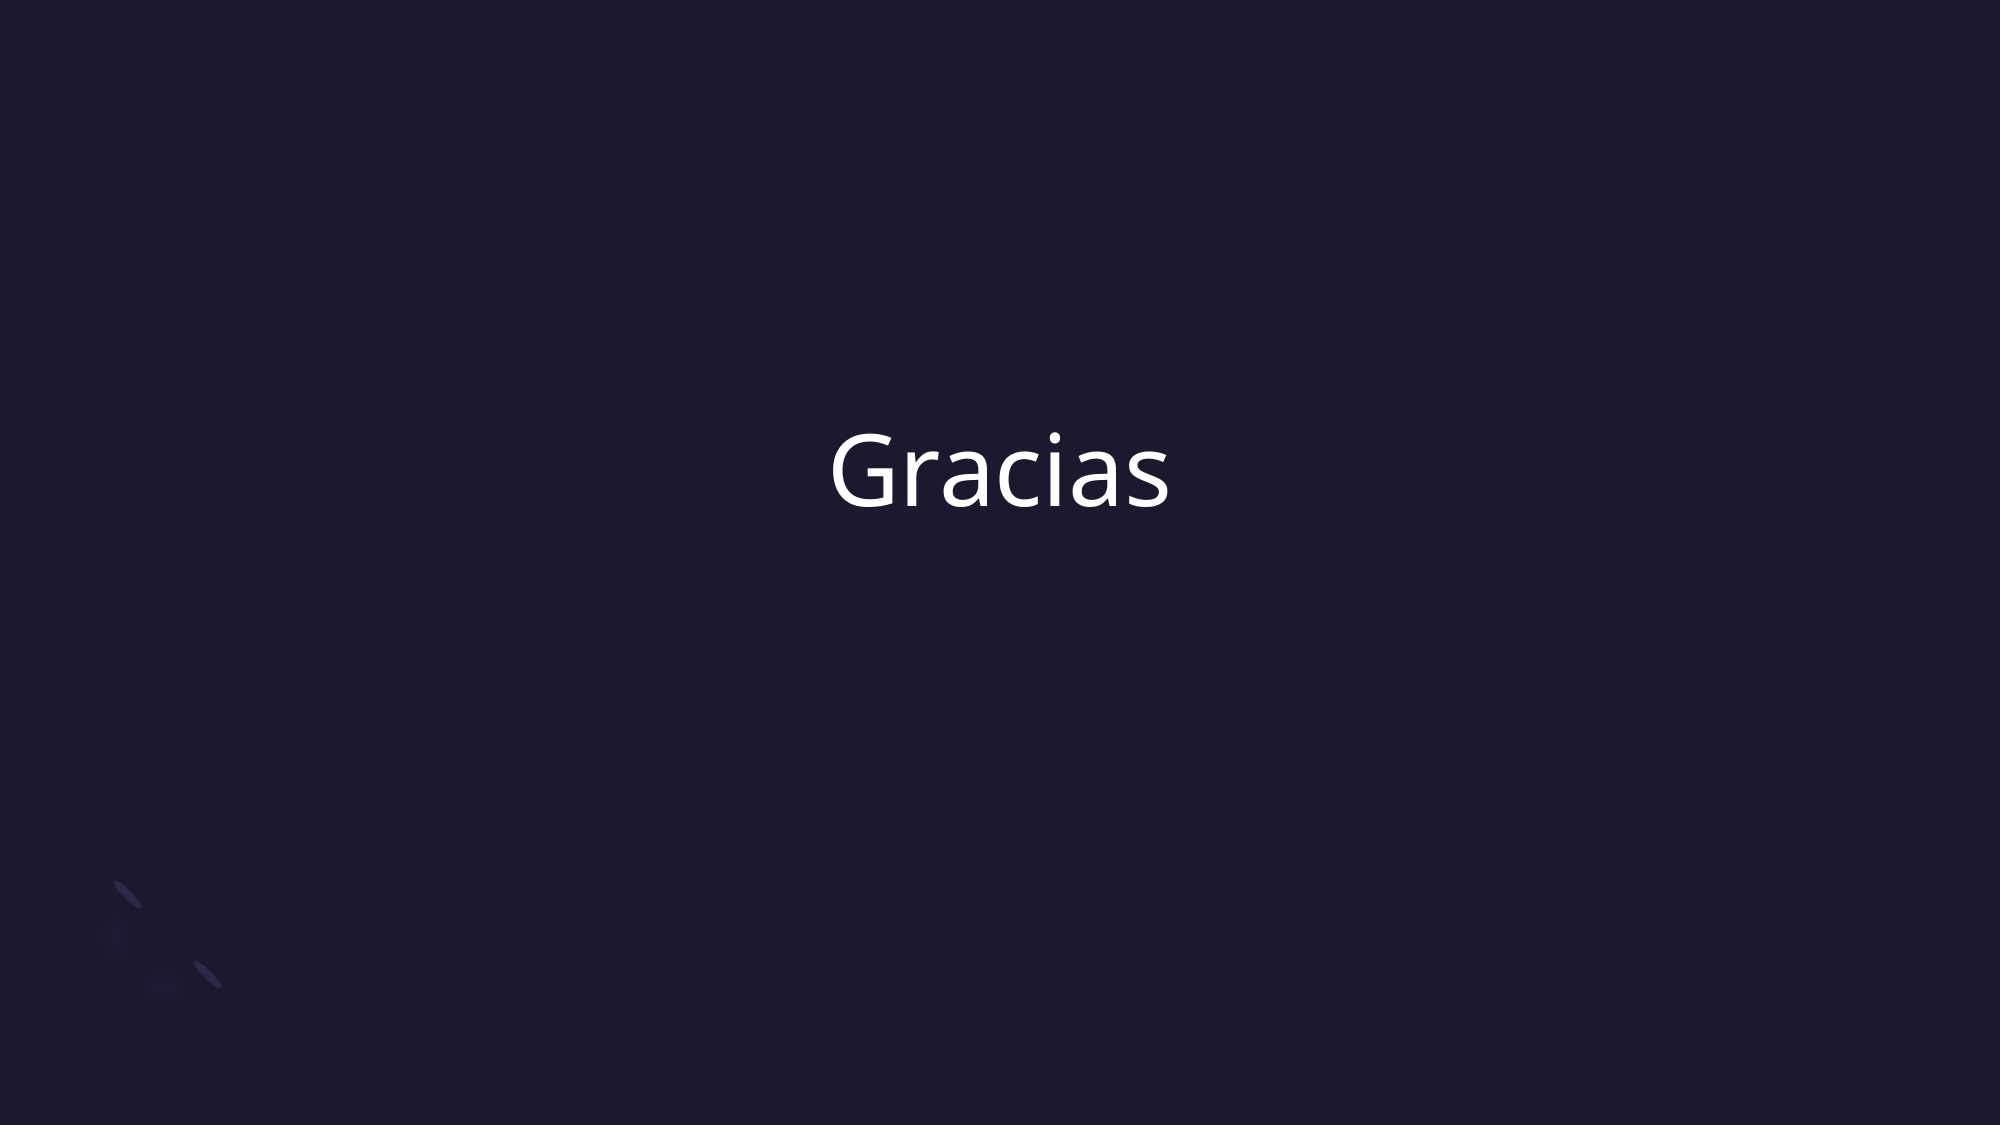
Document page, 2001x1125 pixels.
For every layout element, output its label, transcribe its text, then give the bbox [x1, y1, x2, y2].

title Gracias [132, 406, 1868, 620]
